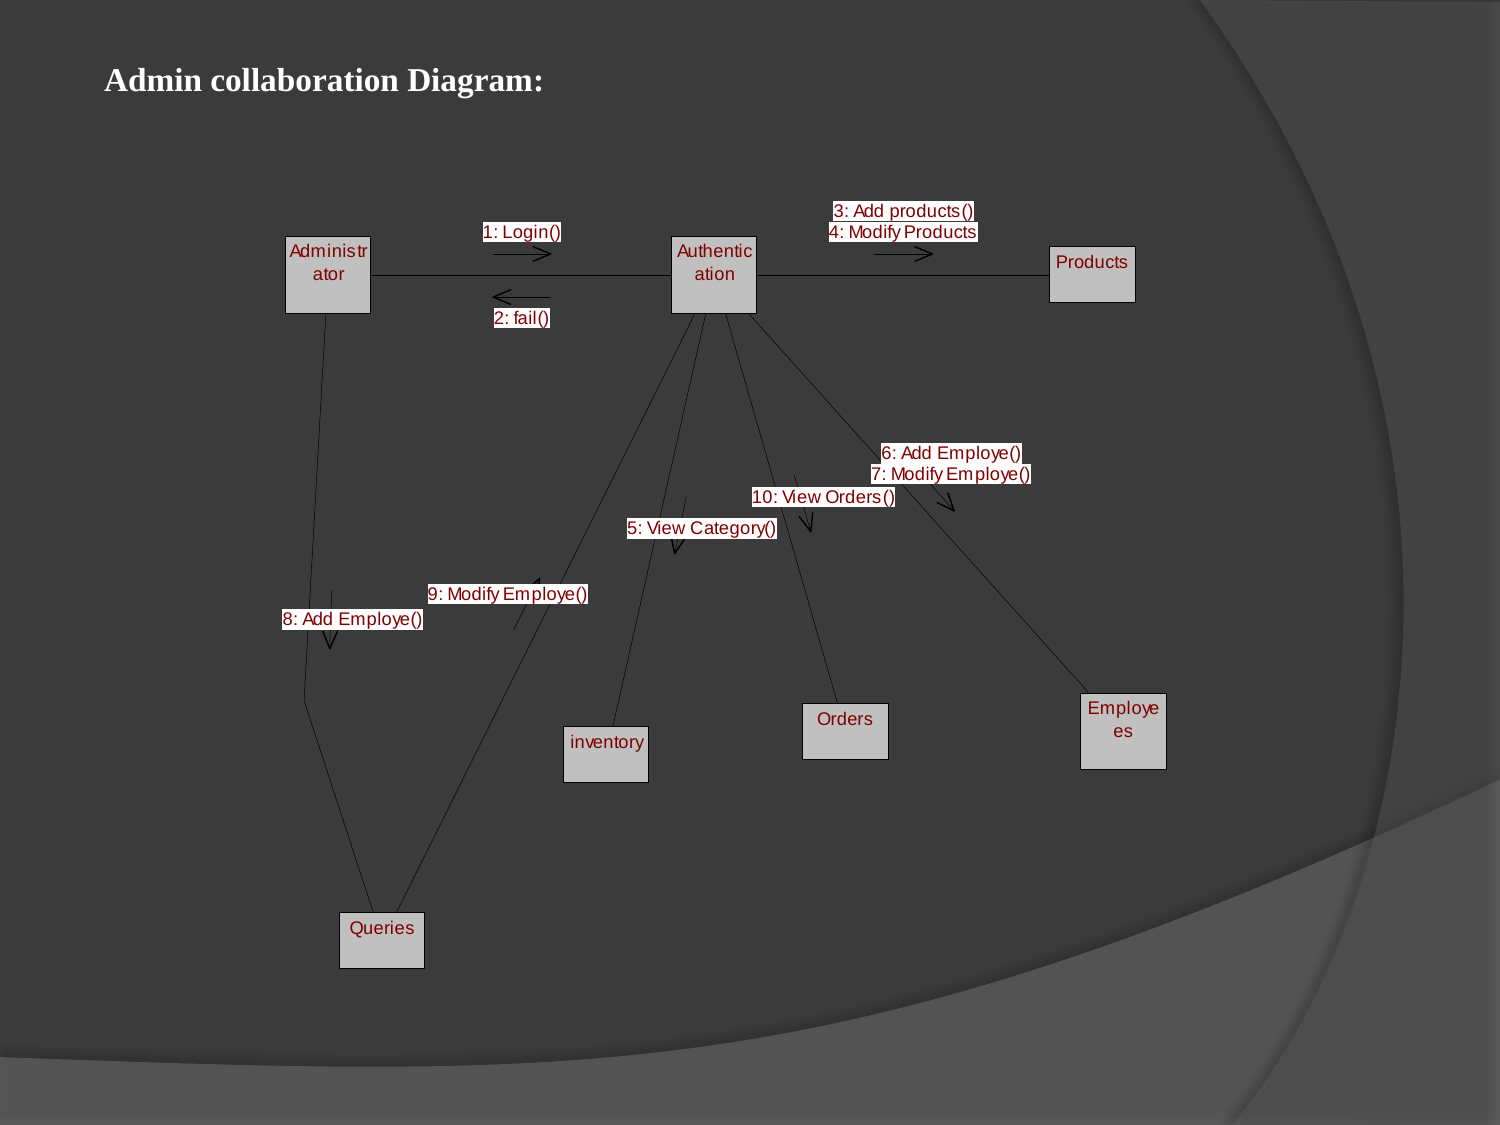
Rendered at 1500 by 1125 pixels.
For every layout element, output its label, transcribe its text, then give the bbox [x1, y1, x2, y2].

picture [237, 162, 1213, 1008]
text_box Admin collaboration Diagram: [89, 50, 560, 106]
